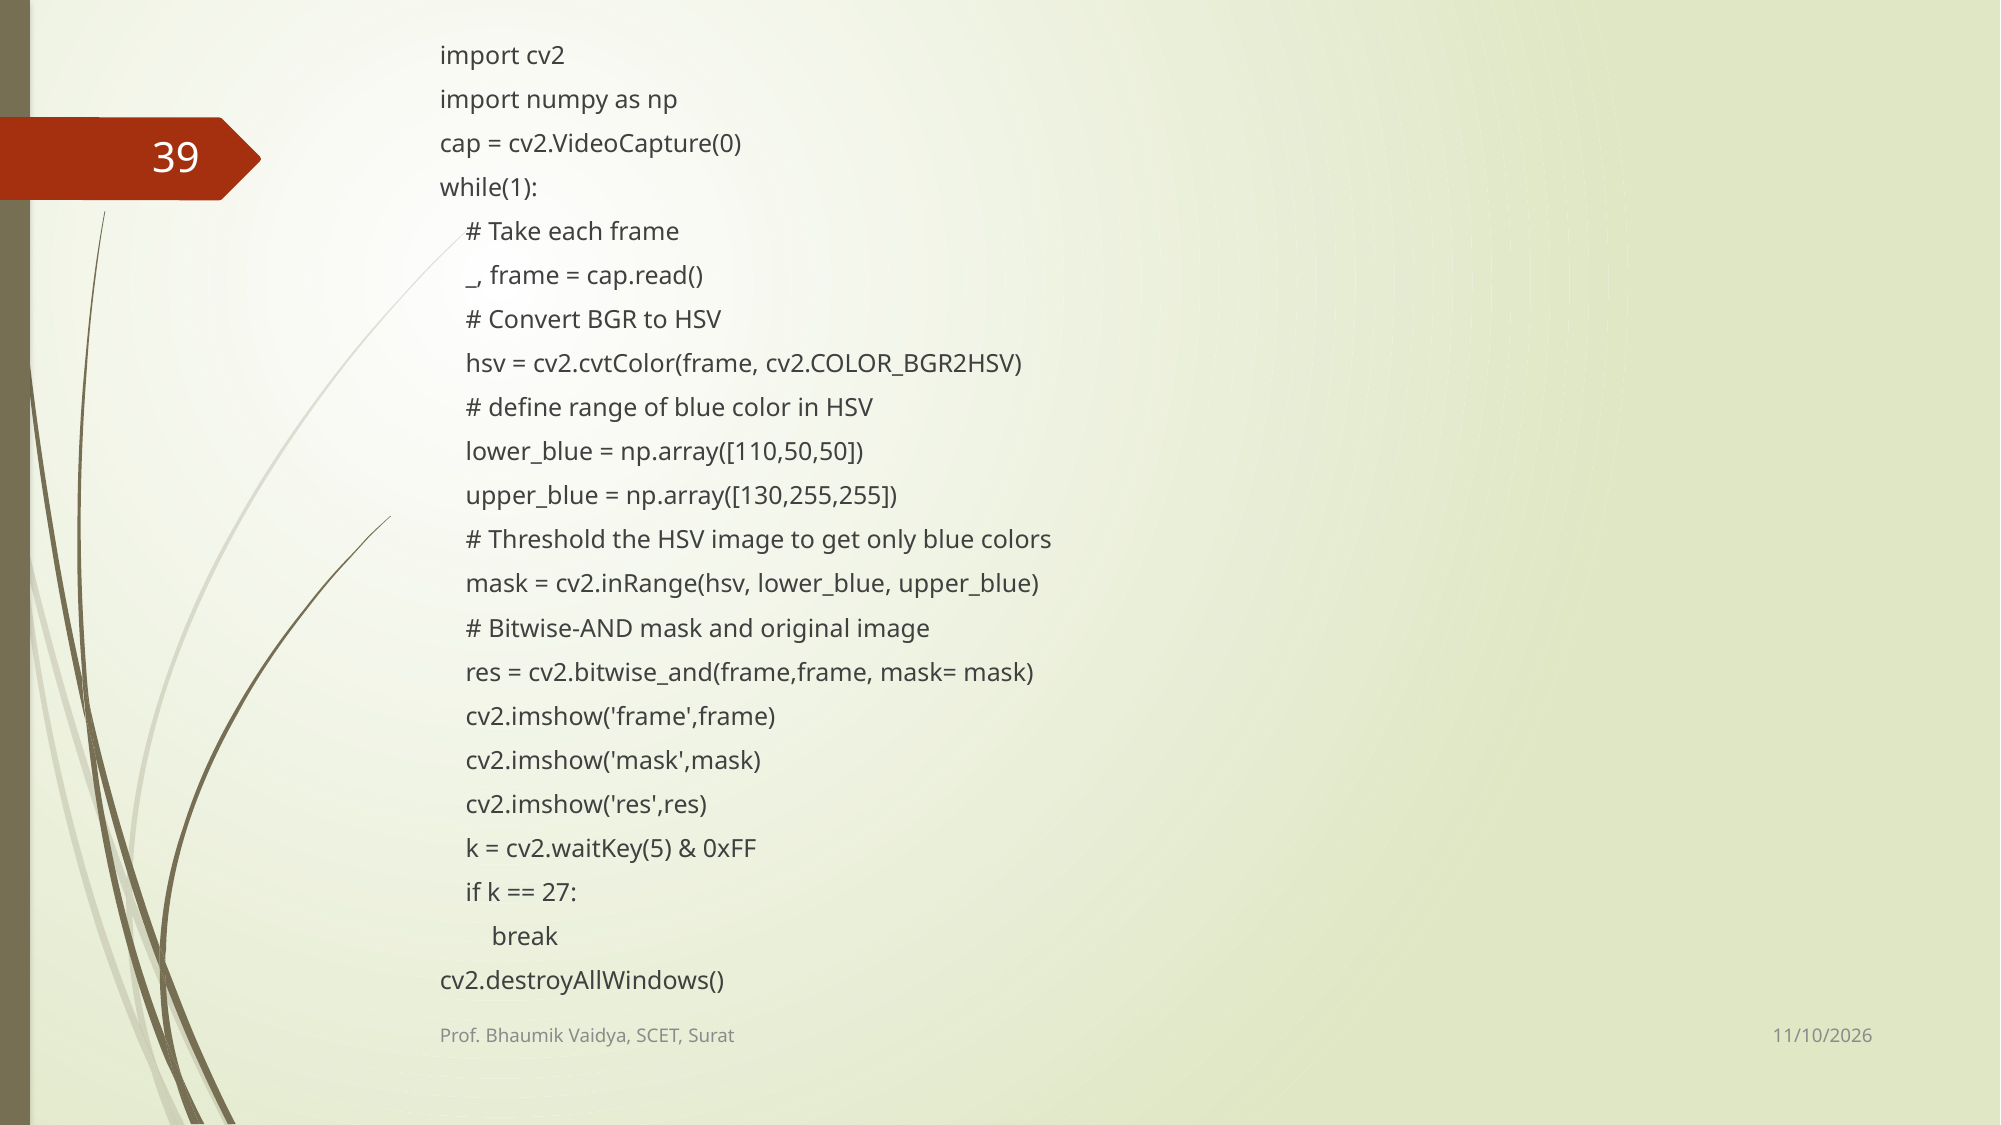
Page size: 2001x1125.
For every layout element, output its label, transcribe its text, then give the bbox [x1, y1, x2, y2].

list import cv2 import numpy as np cap = cv2.VideoCapture(0) while(1): # Take each frame _, frame = cap.read() # Convert BGR to HSV hsv = cv2.cvtColor(frame, cv2.COLOR_BGR2HSV) # define range of blue color in HSV lower_blue = np.array([110,50,50]) upper_blue = np.array([130,255,255]) # Threshold the HSV image to get only blue colors mask = cv2.inRange(hsv, lower_blue, upper_blue) # Bitwise-AND mask and original image res = cv2.bitwise_and(frame,frame, mask= mask) cv2.imshow('frame',frame) cv2.imshow('mask',mask) cv2.imshow('res',res) k = cv2.waitKey(5) & 0xFF if k == 27: break cv2.destroyAllWindows() [424, 31, 1888, 1006]
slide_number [1699, 1005, 1888, 1067]
footer Prof. Bhaumik Vaidya, SCET, Surat [424, 1006, 1675, 1067]
slide_number 39 [87, 129, 216, 190]
